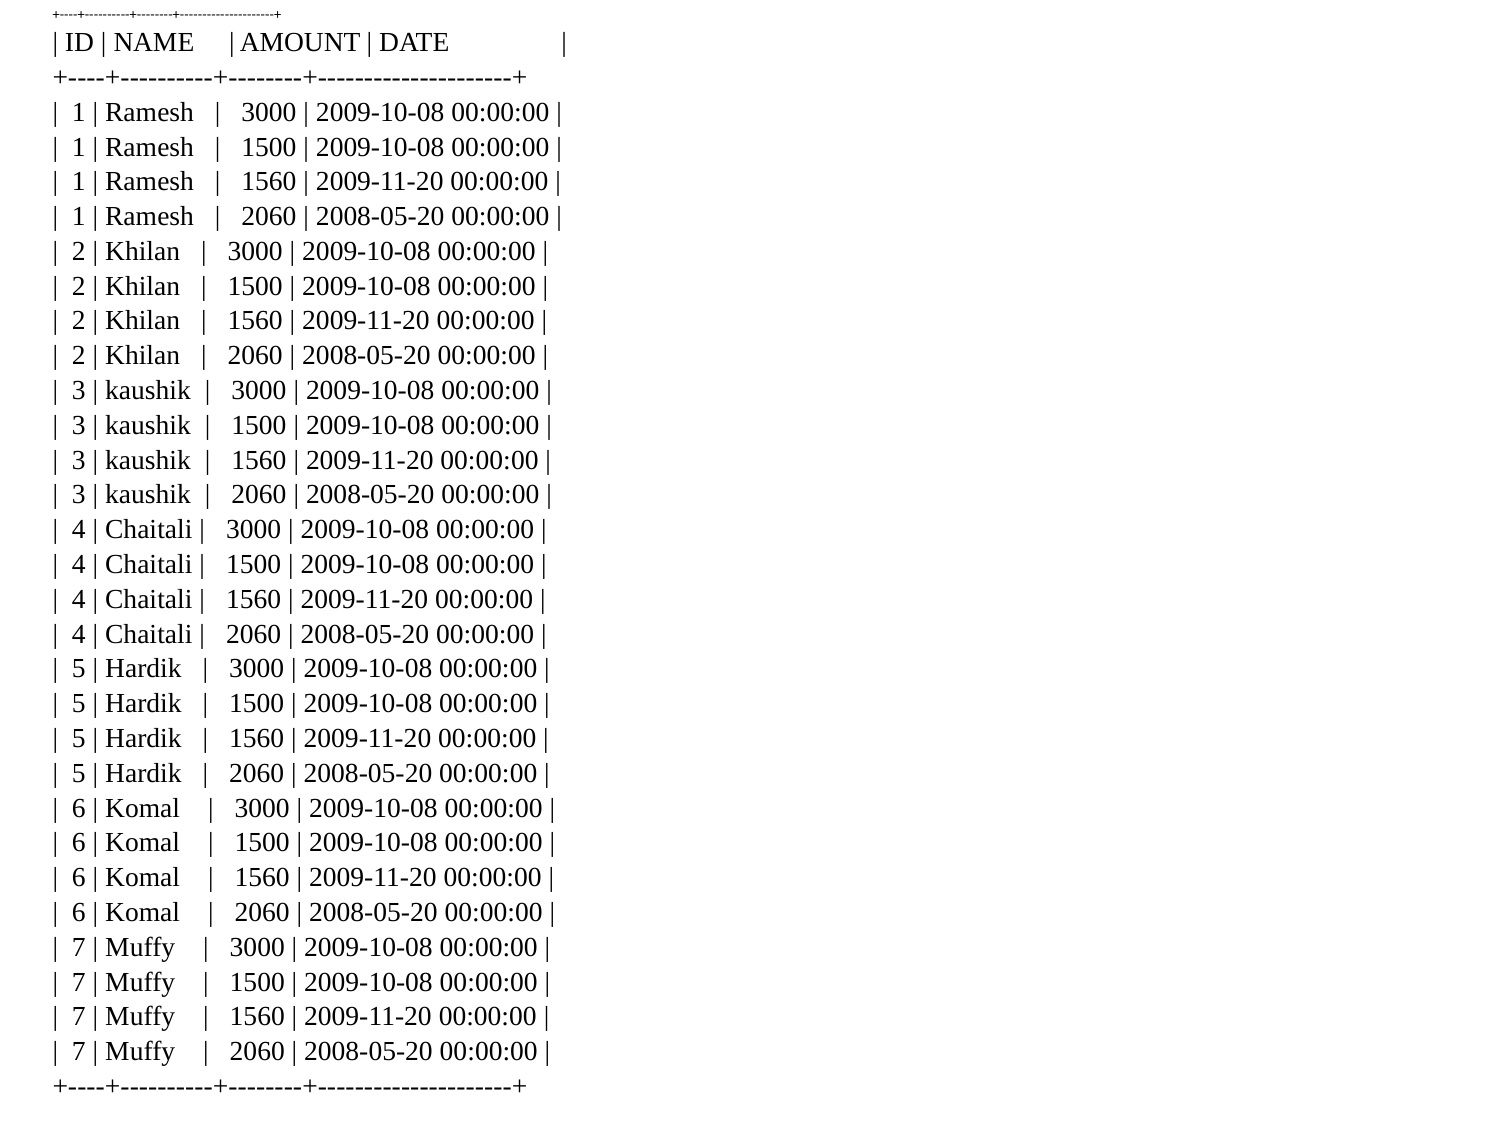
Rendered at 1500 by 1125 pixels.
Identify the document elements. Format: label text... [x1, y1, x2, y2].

list +----+----------+--------+---------------------+ | ID | NAME | AMOUNT | DATE | +----+----------+--------+---------------------+ | 1 | Ramesh | 3000 | 2009-10-08 00:00:00 | | 1 | Ramesh | 1500 | 2009-10-08 00:00:00 | | 1 | Ramesh | 1560 | 2009-11-20 00:00:00 | | 1 | Ramesh | 2060 | 2008-05-20 00:00:00 | | 2 | Khilan | 3000 | 2009-10-08 00:00:00 | | 2 | Khilan | 1500 | 2009-10-08 00:00:00 | | 2 | Khilan | 1560 | 2009-11-20 00:00:00 | | 2 | Khilan | 2060 | 2008-05-20 00:00:00 | | 3 | kaushik | 3000 | 2009-10-08 00:00:00 | | 3 | kaushik | 1500 | 2009-10-08 00:00:00 | | 3 | kaushik | 1560 | 2009-11-20 00:00:00 | | 3 | kaushik | 2060 | 2008-05-20 00:00:00 | | 4 | Chaitali | 3000 | 2009-10-08 00:00:00 | | 4 | Chaitali | 1500 | 2009-10-08 00:00:00 | | 4 | Chaitali | 1560 | 2009-11-20 00:00:00 | | 4 | Chaitali | 2060 | 2008-05-20 00:00:00 | | 5 | Hardik | 3000 | 2009-10-08 00:00:00 | | 5 | Hardik | 1500 | 2009-10-08 00:00:00 | | 5 | Hardik | 1560 | 2009-11-20 00:00:00 | | 5 | Hardik | 2060 | 2008-05-20 00:00:00 | | 6 | Komal | 3000 | 2009-10-08 00:00:00 | | 6 | Komal | 1500 | 2009-10-08 00:00:00 | | 6 | Komal | 1560 | 2009-11-20 00:00:00 | | 6 | Komal | 2060 | 2008-05-20 00:00:00 | | 7 | Muffy | 3000 | 2009-10-08 00:00:00 | | 7 | Muffy | 1500 | 2009-10-08 00:00:00 | | 7 | Muffy | 1560 | 2009-11-20 00:00:00 | | 7 | Muffy | 2060 | 2008-05-20 00:00:00 | +----+----------+--------+---------------------+ [37, 0, 1382, 1125]
